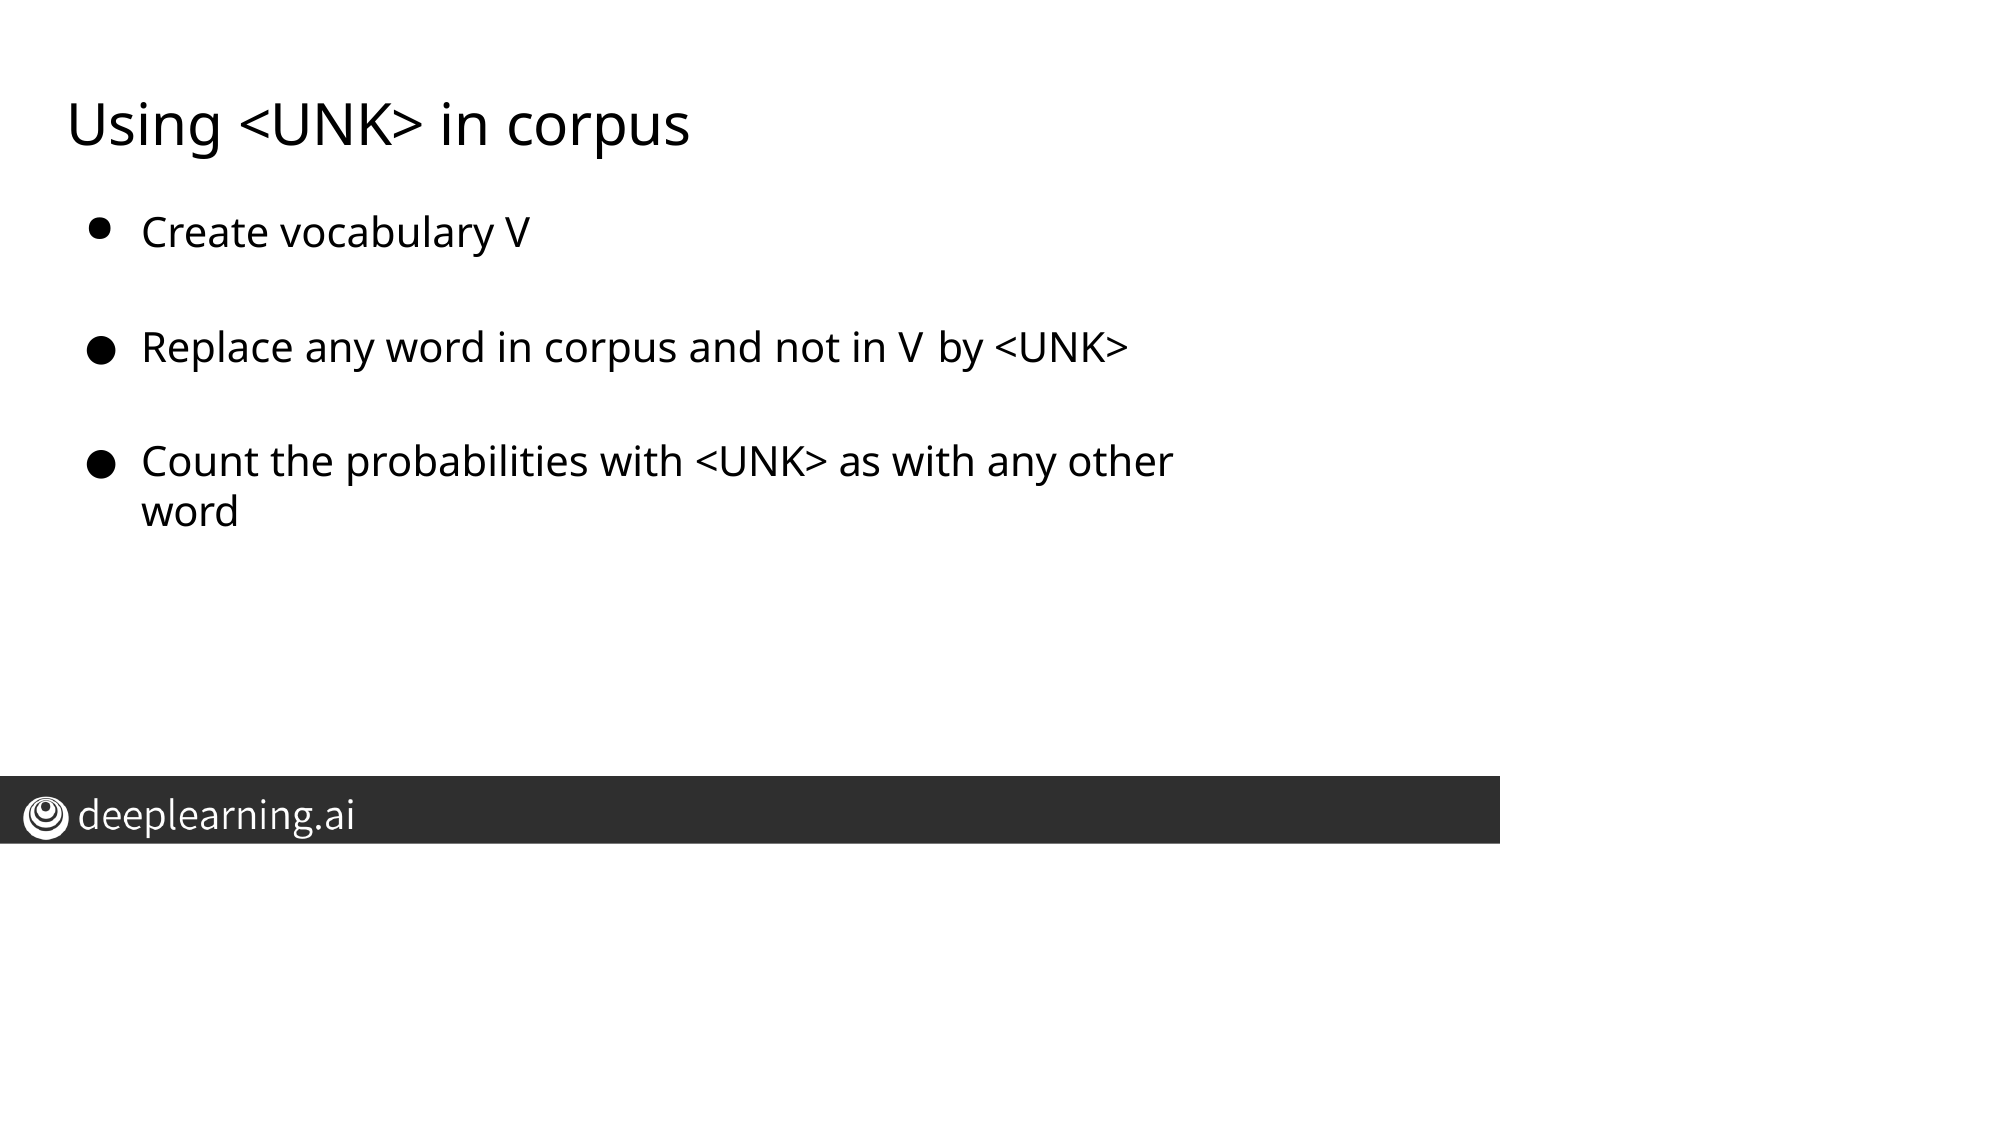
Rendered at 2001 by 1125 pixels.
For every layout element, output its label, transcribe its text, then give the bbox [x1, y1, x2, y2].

picture [0, 761, 379, 844]
title Using <UNK> in corpus [43, 59, 1957, 276]
text_box Create vocabulary V Replace any word in corpus and not in V by <UNK> Count the probabilities with <UNK> as with any other word [82, 203, 1234, 536]
